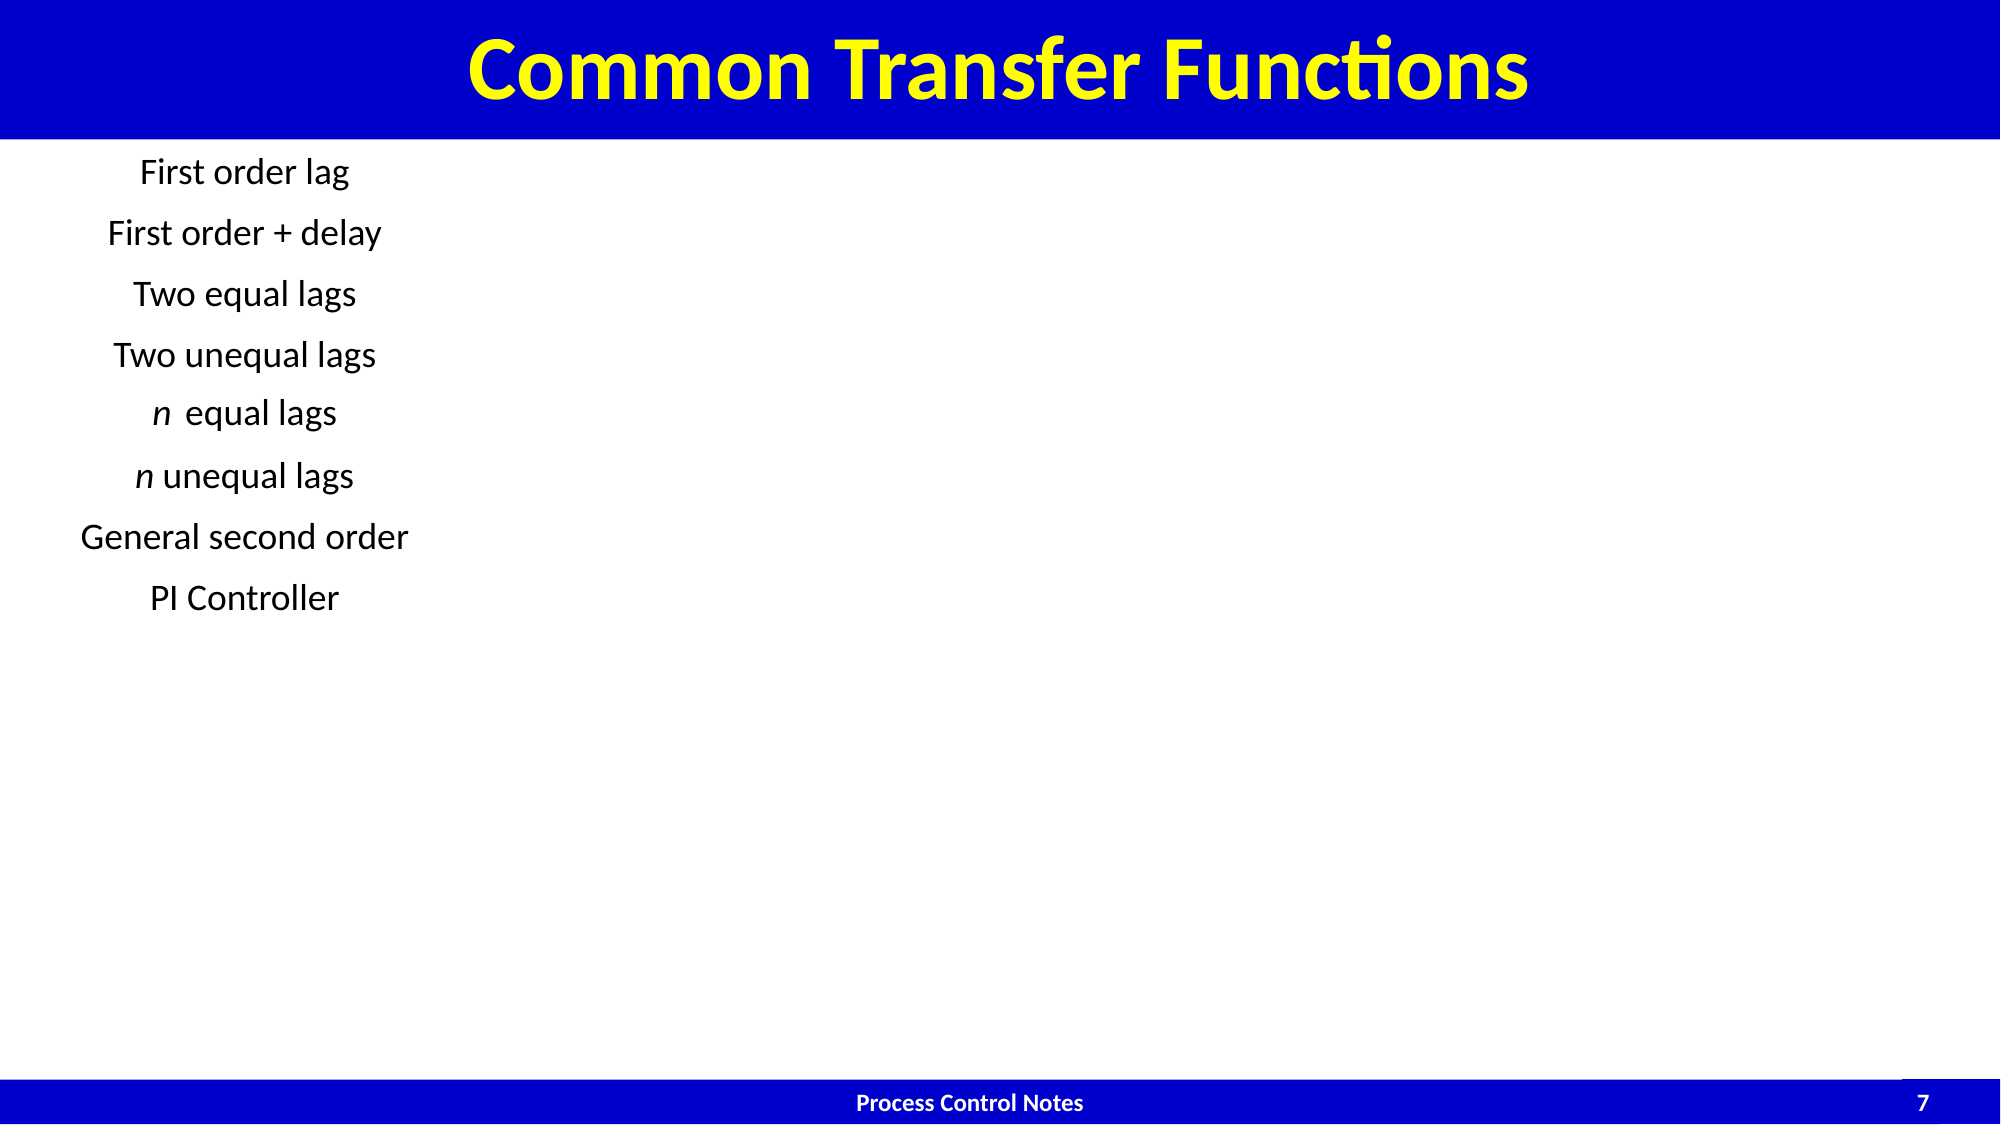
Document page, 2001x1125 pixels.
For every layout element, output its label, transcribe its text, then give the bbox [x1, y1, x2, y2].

title Common Transfer Functions [0, 0, 2000, 140]
